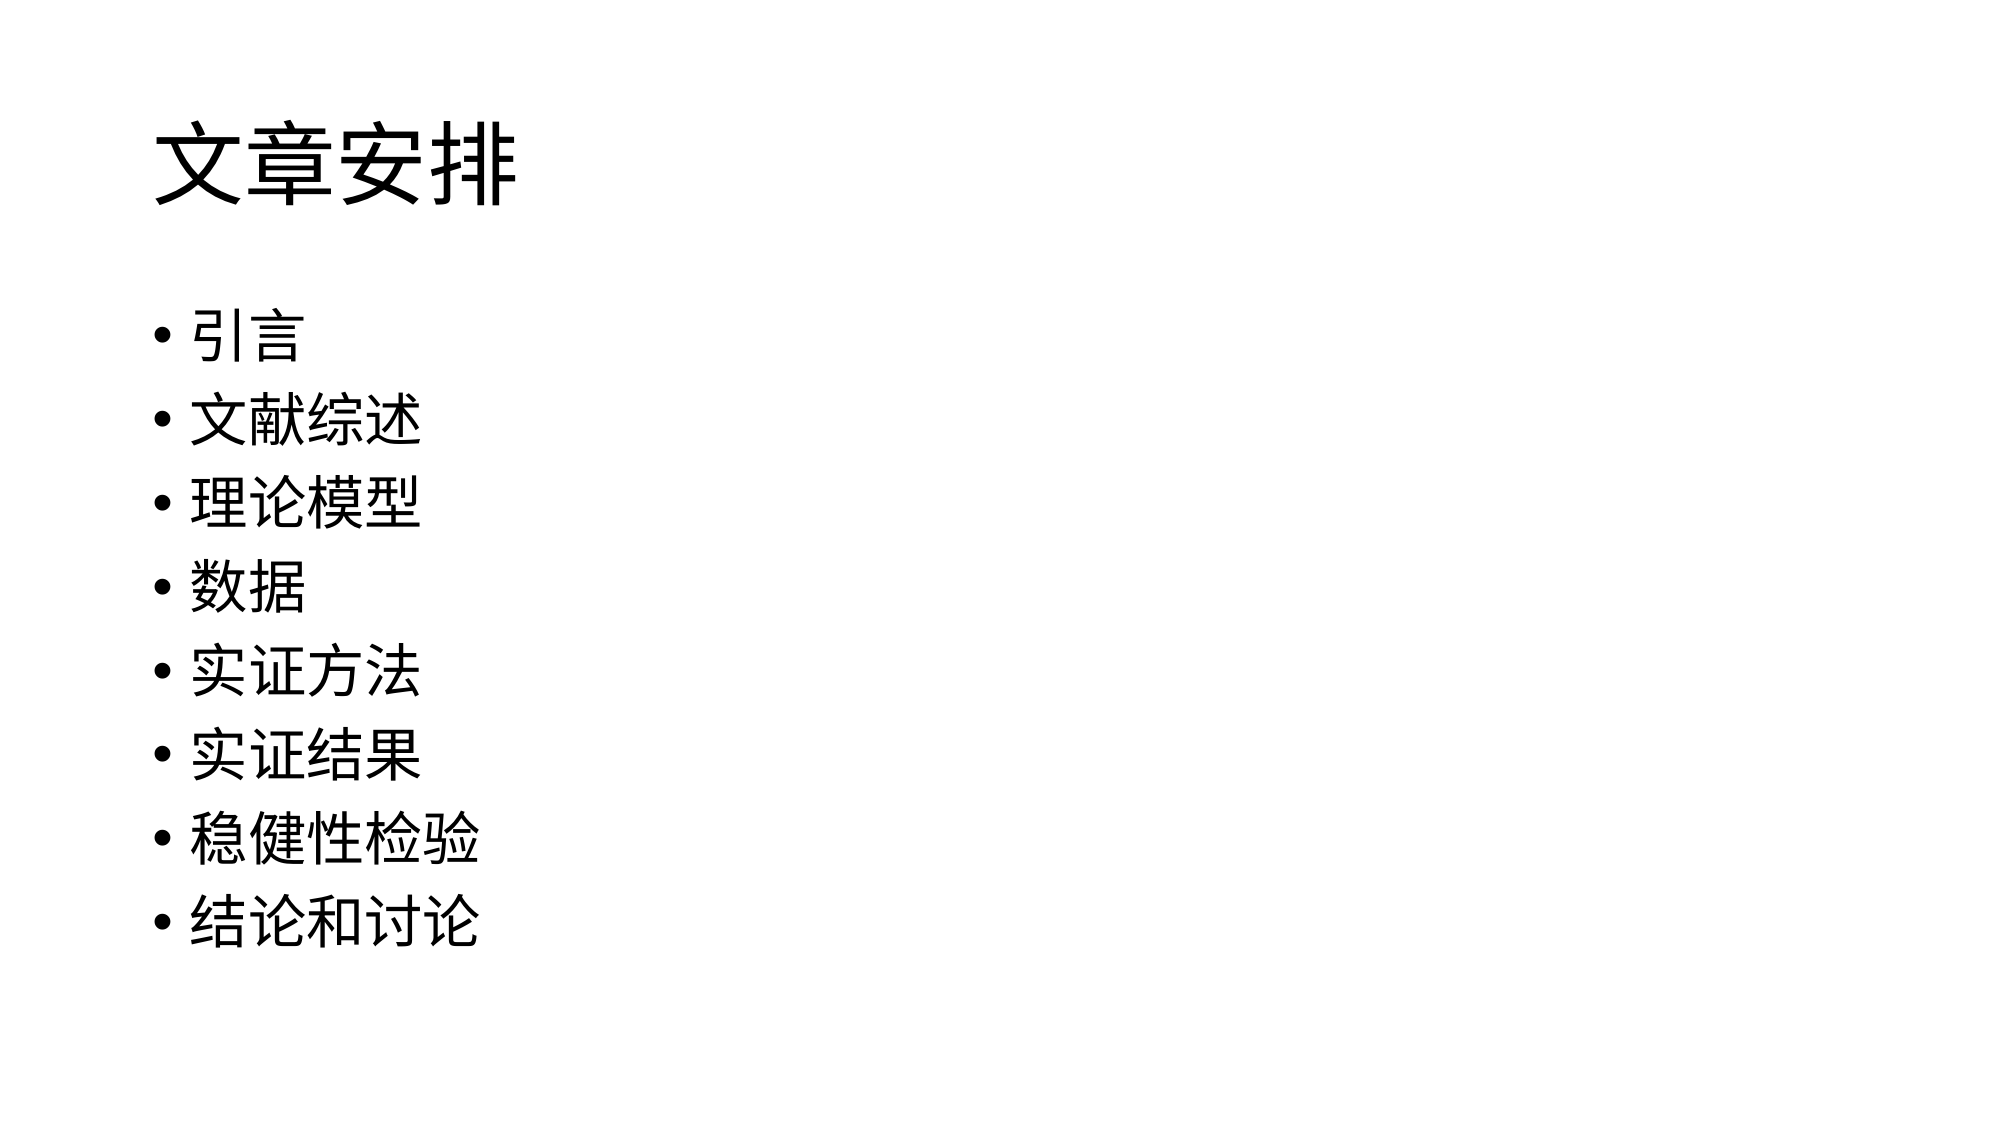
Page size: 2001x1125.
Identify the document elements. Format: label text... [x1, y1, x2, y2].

title 文章安排 [137, 59, 1863, 278]
list 引言 文献综述 理论模型 数据 实证方法 实证结果 稳健性检验 结论和讨论 [137, 299, 1863, 1014]
